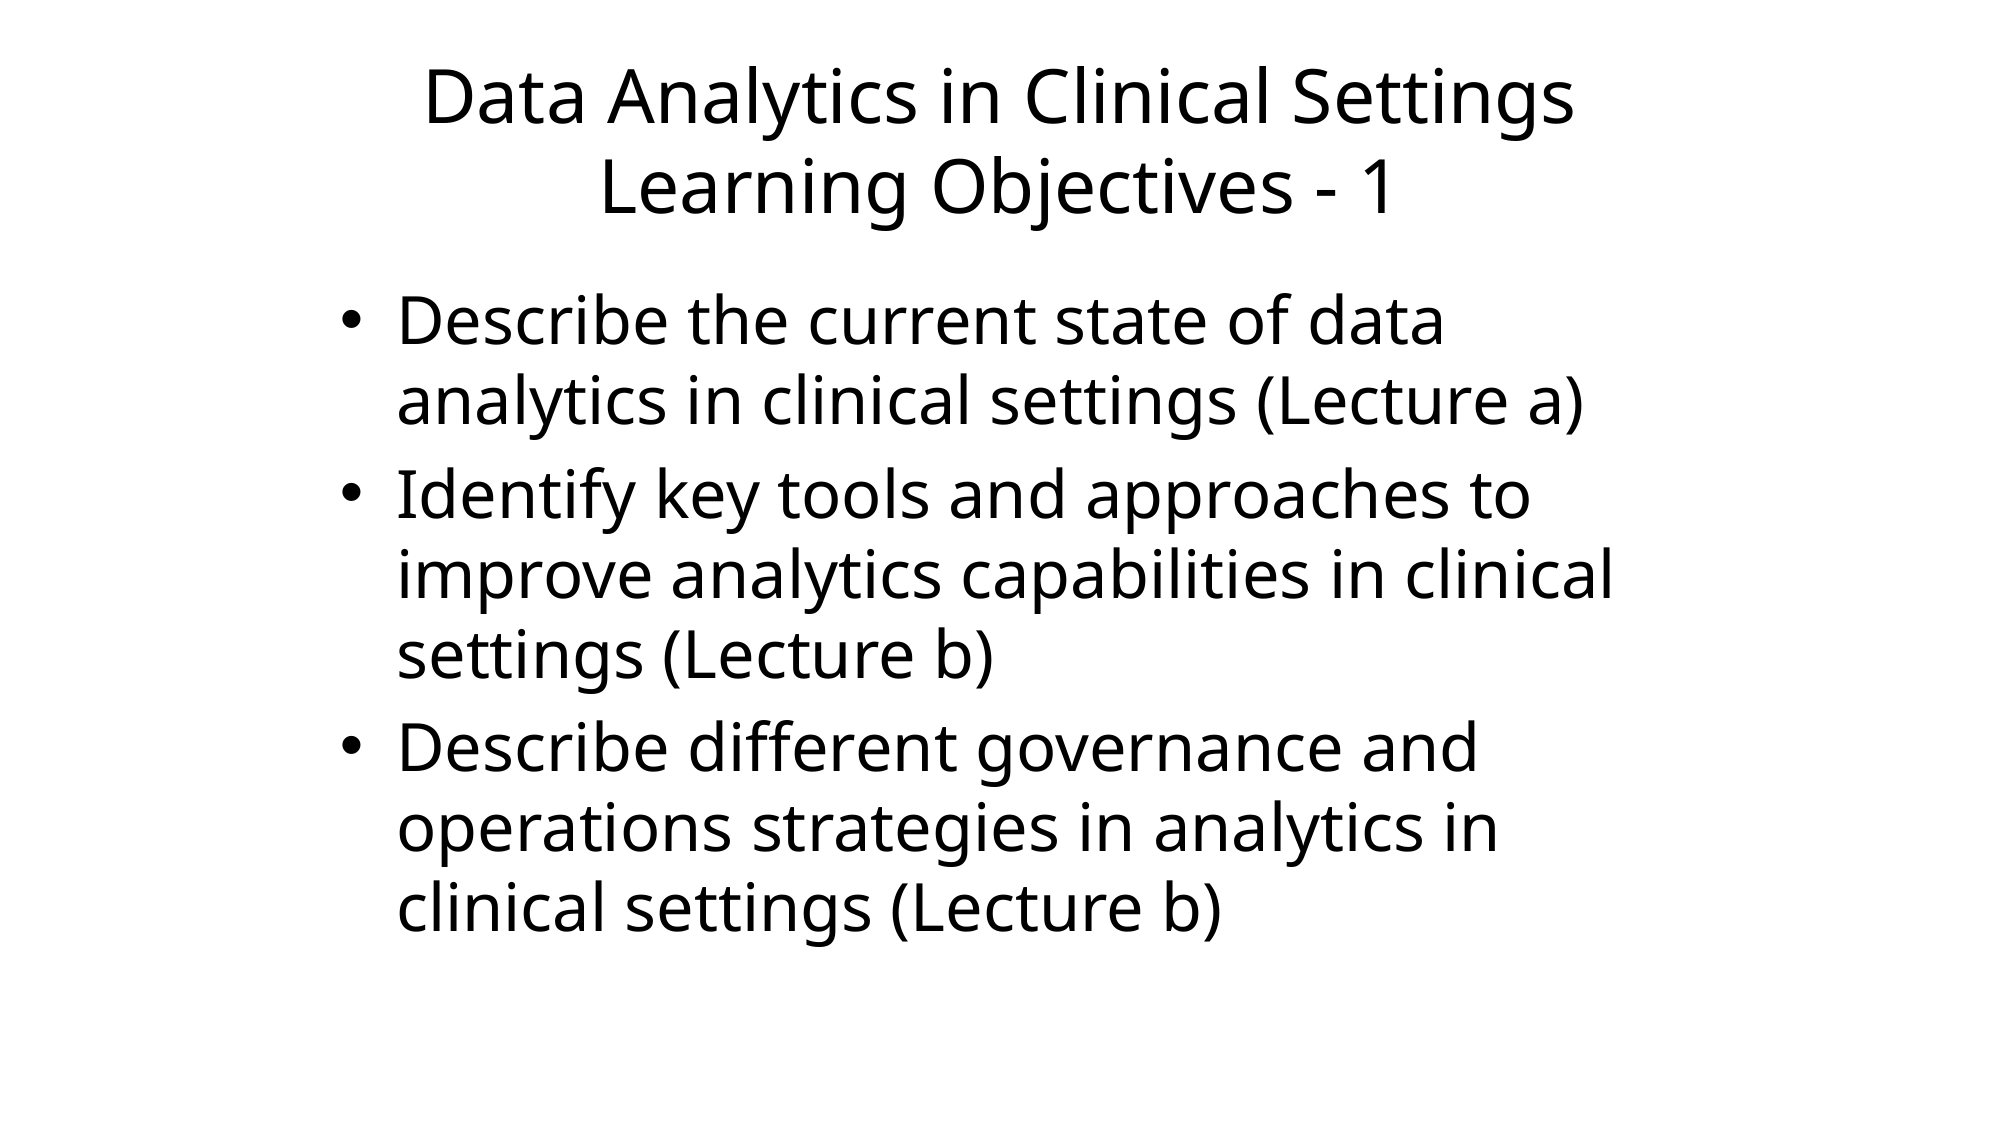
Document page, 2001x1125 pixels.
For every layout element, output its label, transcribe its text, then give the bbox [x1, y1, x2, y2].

list Describe the current state of data analytics in clinical settings (Lecture a) Identify key tools and approaches to improve analytics capabilities in clinical settings (Lecture b) Describe different governance and operations strategies in analytics in clinical settings (Lecture b) [324, 270, 1675, 1021]
title Data Analytics in Clinical Settings Learning Objectives - 1 [99, 45, 1900, 233]
